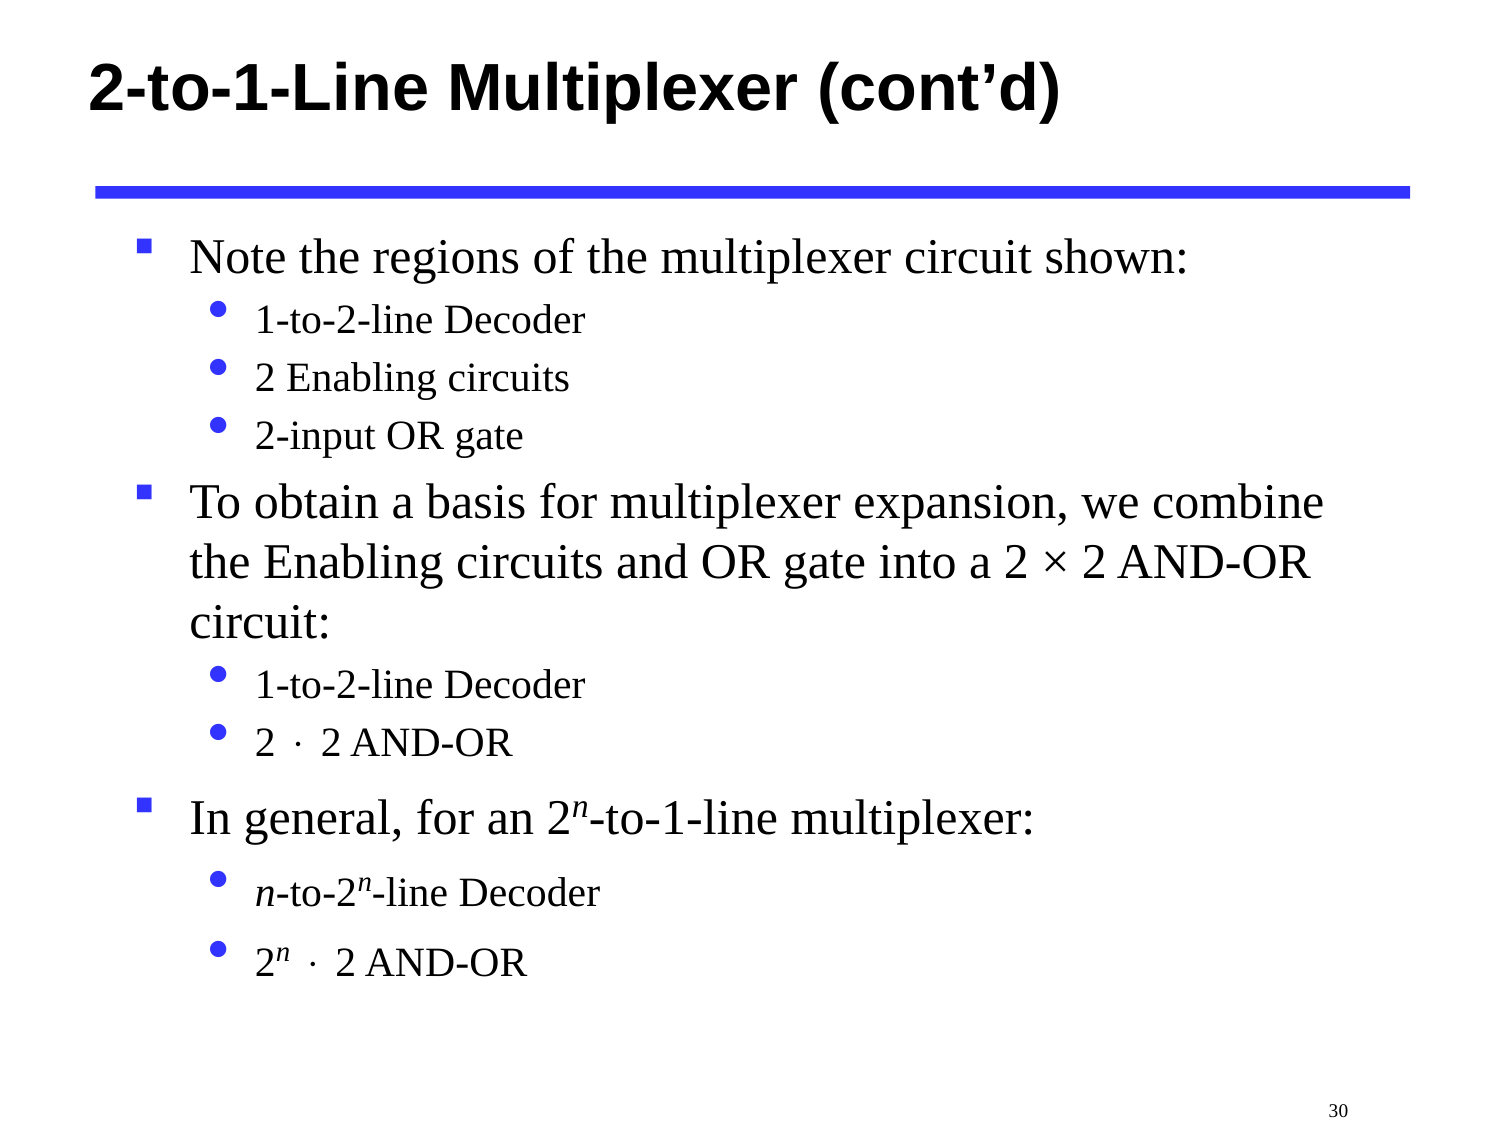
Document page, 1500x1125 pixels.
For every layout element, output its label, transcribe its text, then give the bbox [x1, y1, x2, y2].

slide_number 30 [1185, 1068, 1500, 1125]
list Note the regions of the multiplexer circuit shown: 1-to-2-line Decoder 2 Enabling circuits 2-input OR gate To obtain a basis for multiplexer expansion, we combine the Enabling circuits and OR gate into a 2 × 2 AND-OR circuit: 1-to-2-line Decoder 2 × 2 AND-OR In general, for an 2n-to-1-line multiplexer: n-to-2n-line Decoder 2n × 2 AND-OR [117, 215, 1393, 1041]
title 2-to-1-Line Multiplexer (cont’d) [73, 0, 1445, 168]
